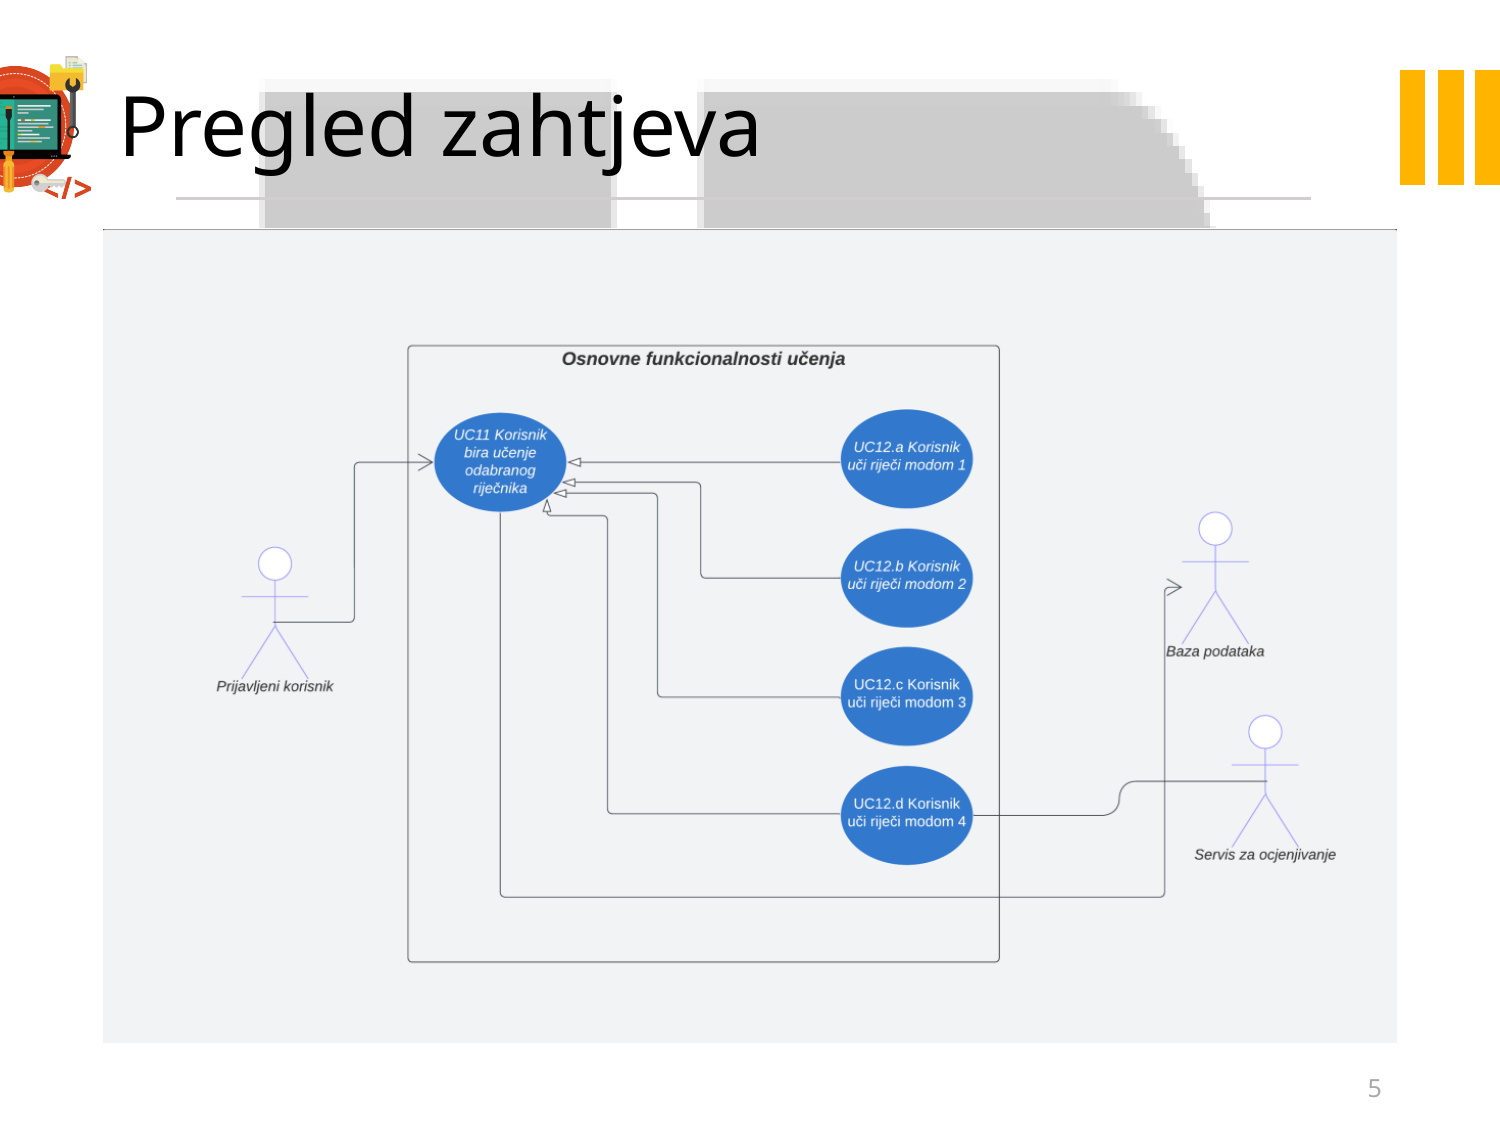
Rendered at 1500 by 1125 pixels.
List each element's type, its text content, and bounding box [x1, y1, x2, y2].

slide_number 5 [1310, 1065, 1397, 1125]
title Pregled zahtjeva [103, 59, 1397, 199]
picture [0, 56, 91, 199]
picture [103, 228, 1397, 1043]
